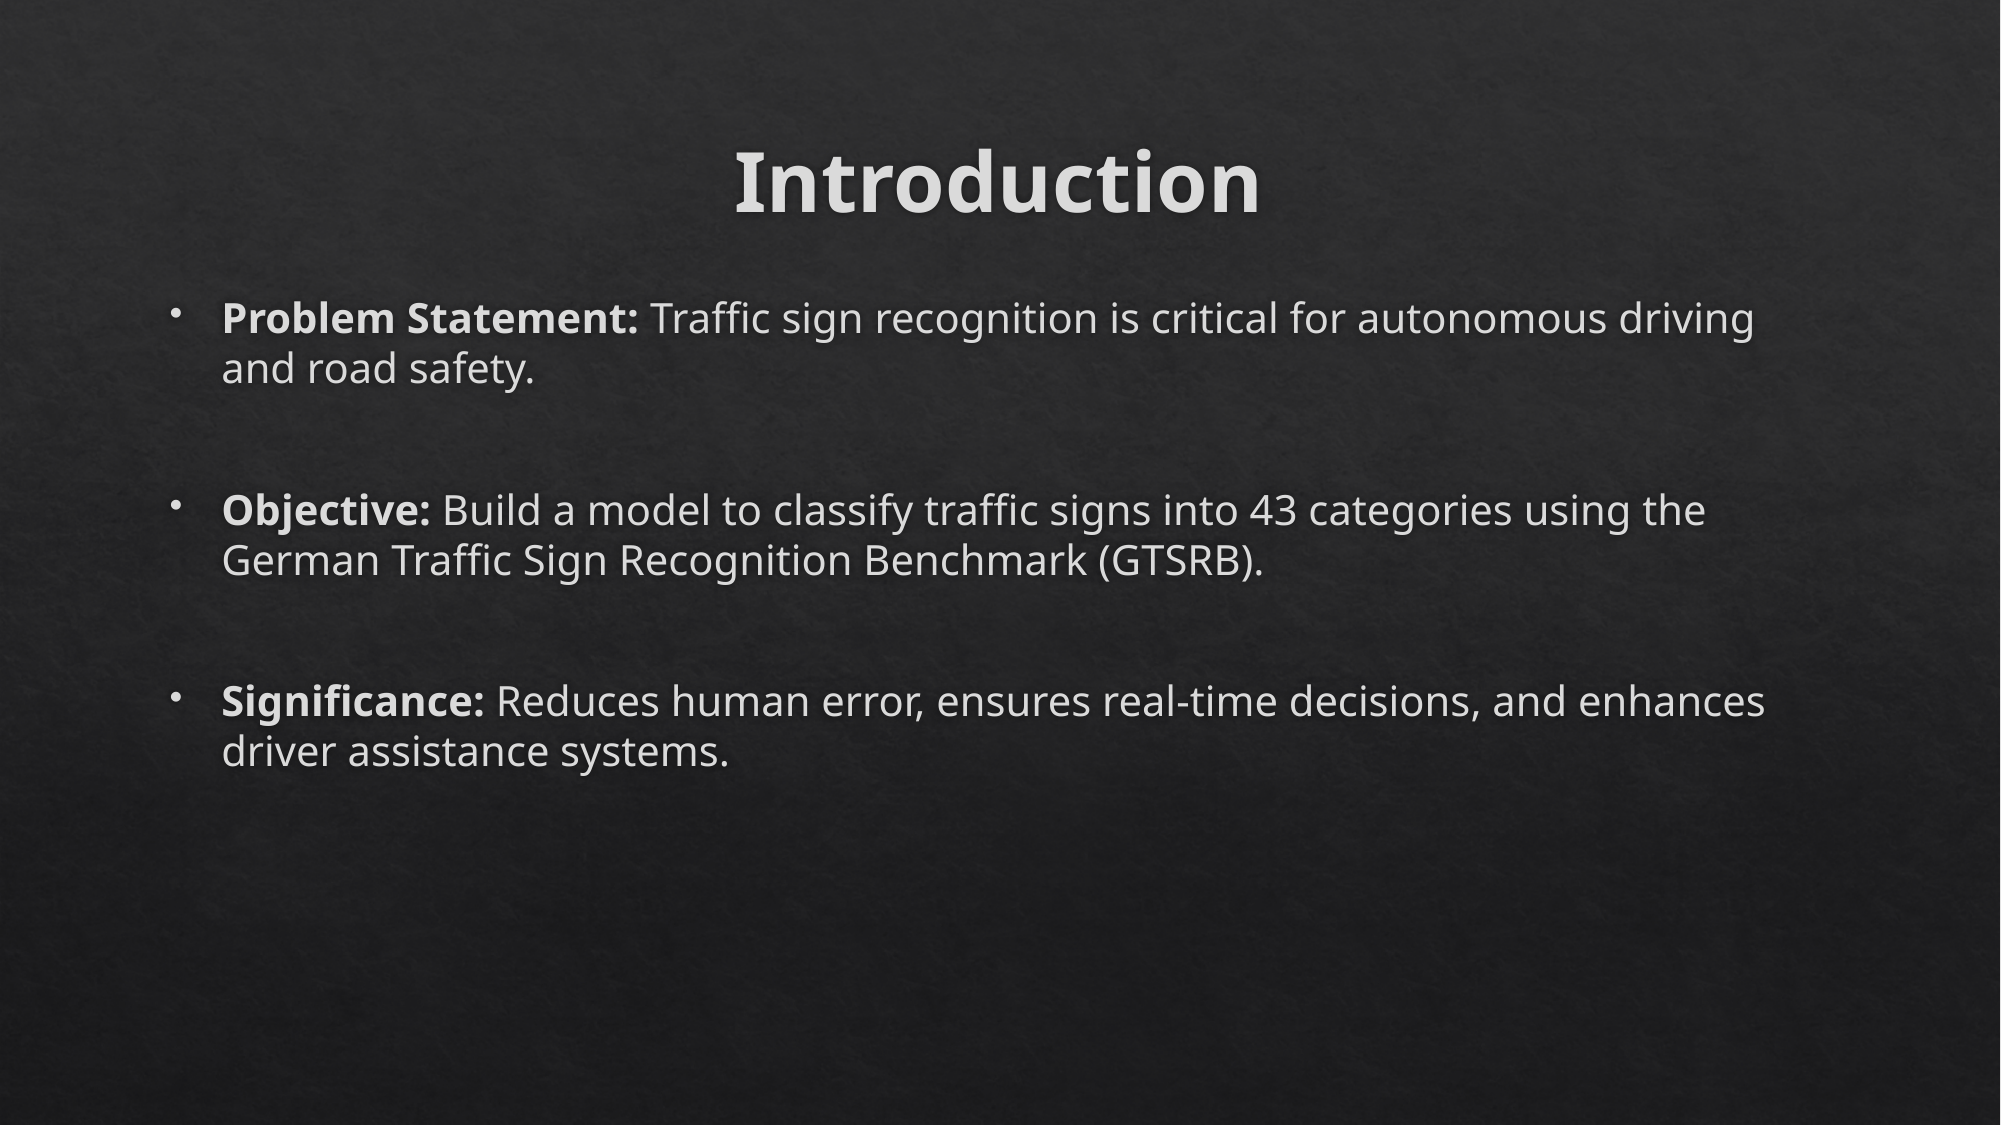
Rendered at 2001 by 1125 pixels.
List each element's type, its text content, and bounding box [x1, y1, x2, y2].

list Problem Statement: Traffic sign recognition is critical for autonomous driving and road safety. Objective: Build a model to classify traffic signs into 43 categories using the German Traffic Sign Recognition Benchmark (GTSRB). Significance: Reduces human error, ensures real-time decisions, and enhances driver assistance systems. [149, 284, 1849, 950]
title Introduction [149, 99, 1849, 260]
